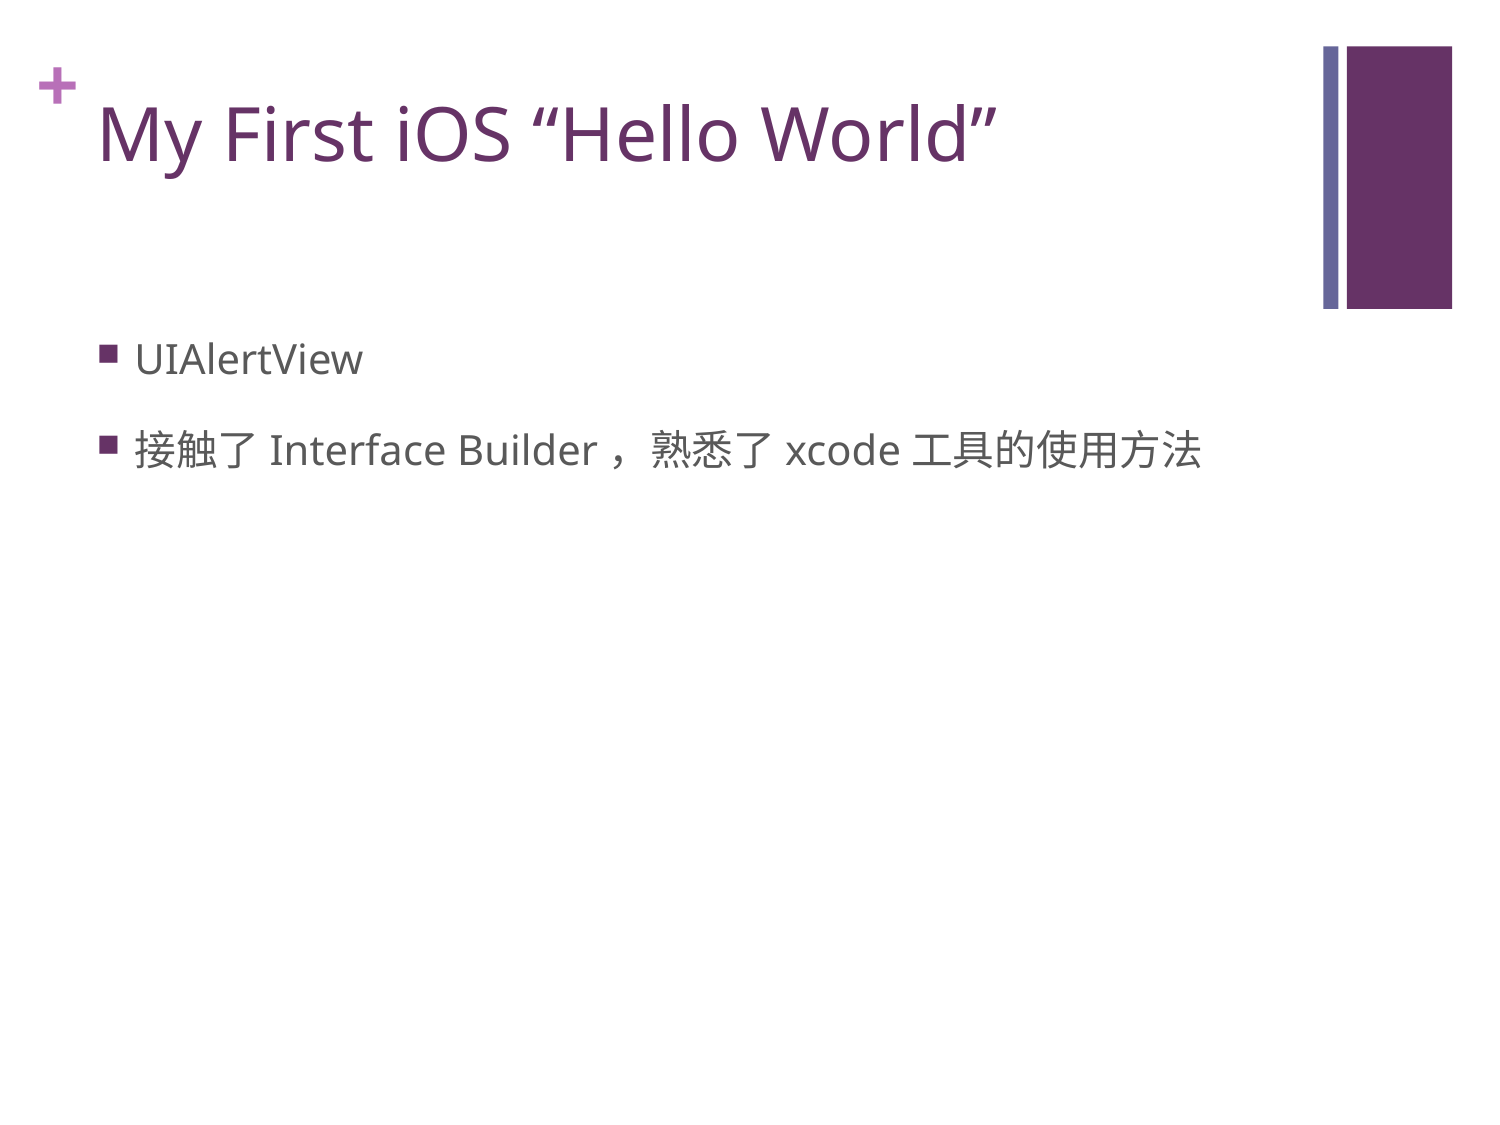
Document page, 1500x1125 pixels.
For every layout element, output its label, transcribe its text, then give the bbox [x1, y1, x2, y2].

list UIAlertView 接触了Interface Builder，熟悉了xcode工具的使用方法 [81, 324, 1322, 1005]
title My First iOS “Hello World” [81, 79, 1322, 263]
